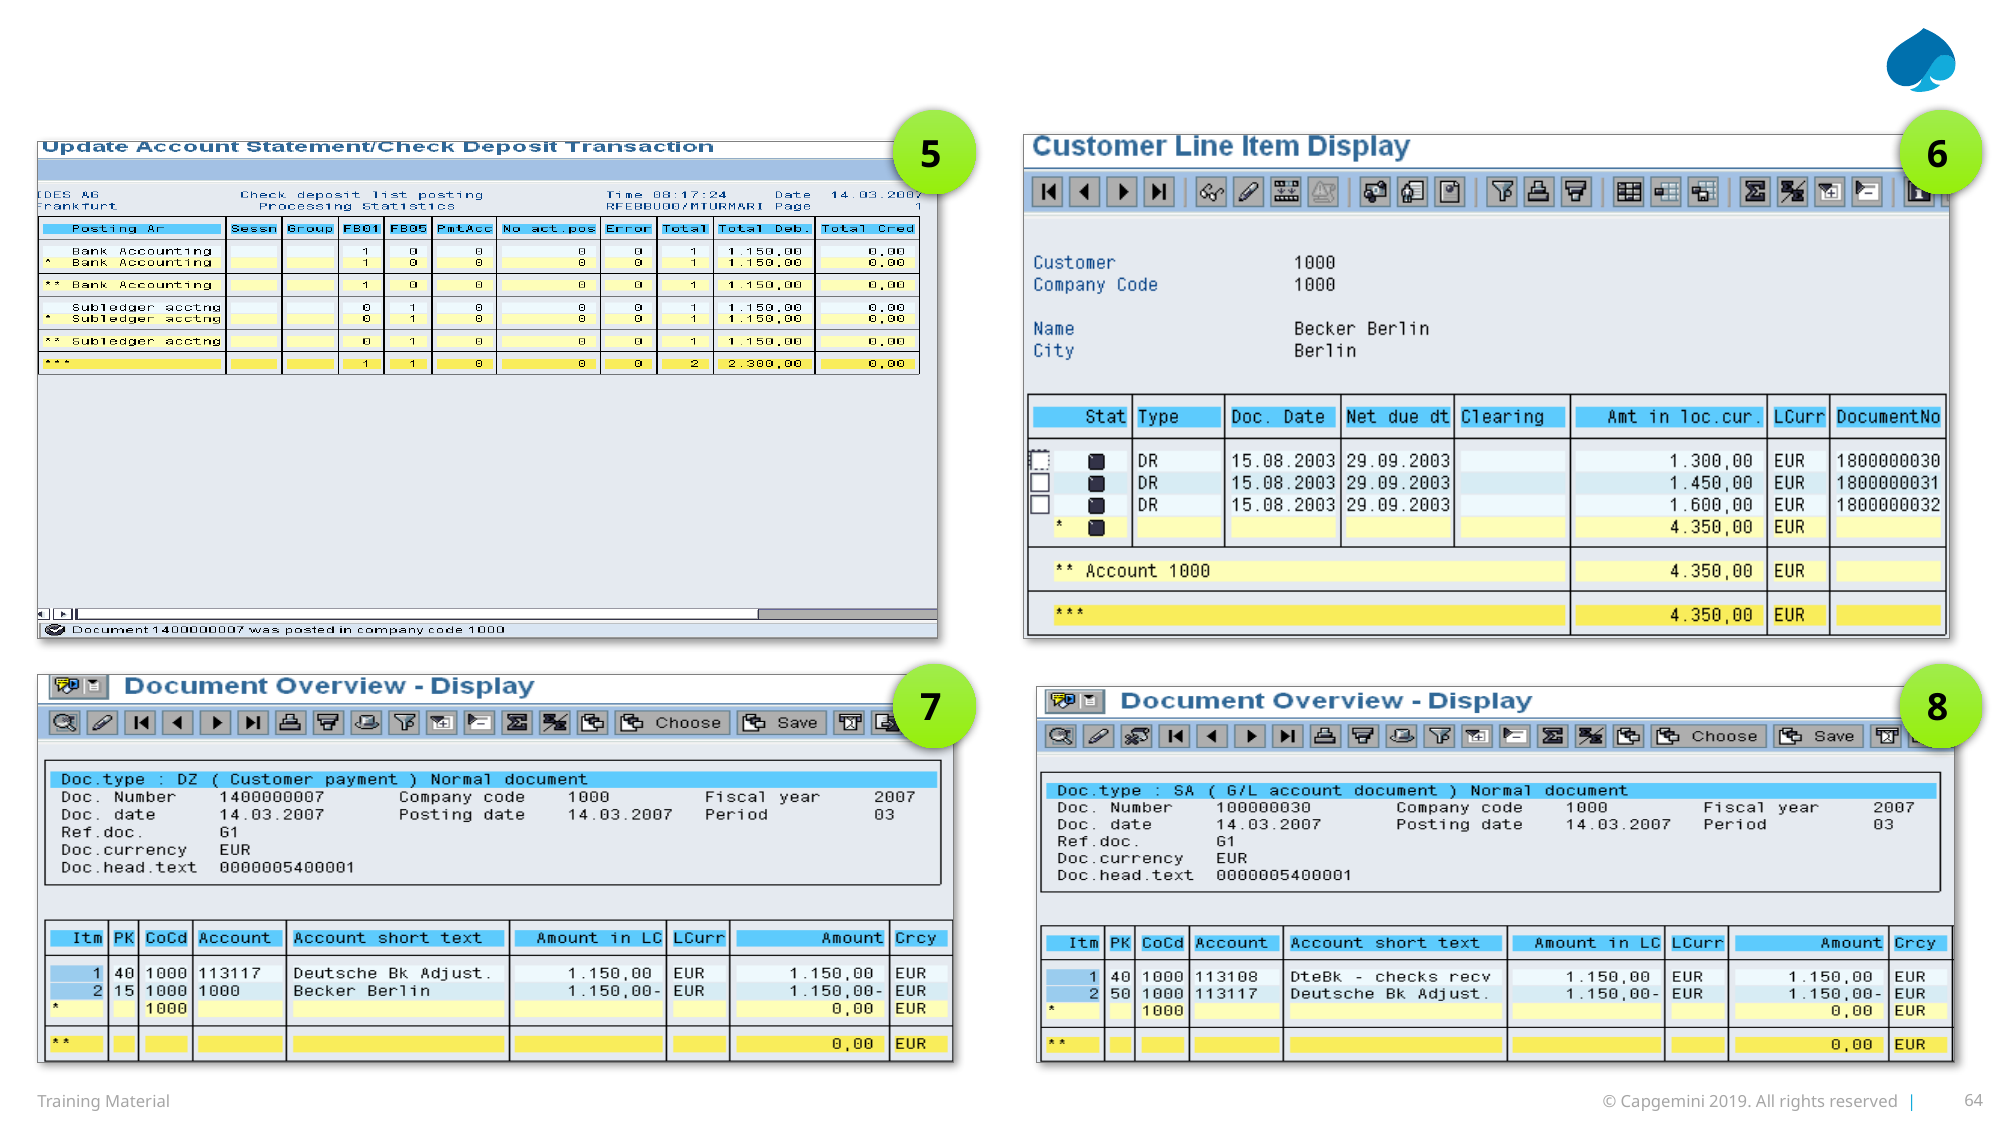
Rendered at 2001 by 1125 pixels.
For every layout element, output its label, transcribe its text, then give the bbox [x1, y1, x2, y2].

picture [1023, 134, 1950, 639]
picture [1036, 686, 1955, 1063]
picture [37, 674, 954, 1063]
text_box 8 [1904, 663, 1983, 746]
text_box 7 [907, 663, 976, 744]
text_box 5 [895, 109, 976, 195]
text_box 6 [1904, 109, 1983, 194]
picture [37, 140, 938, 639]
